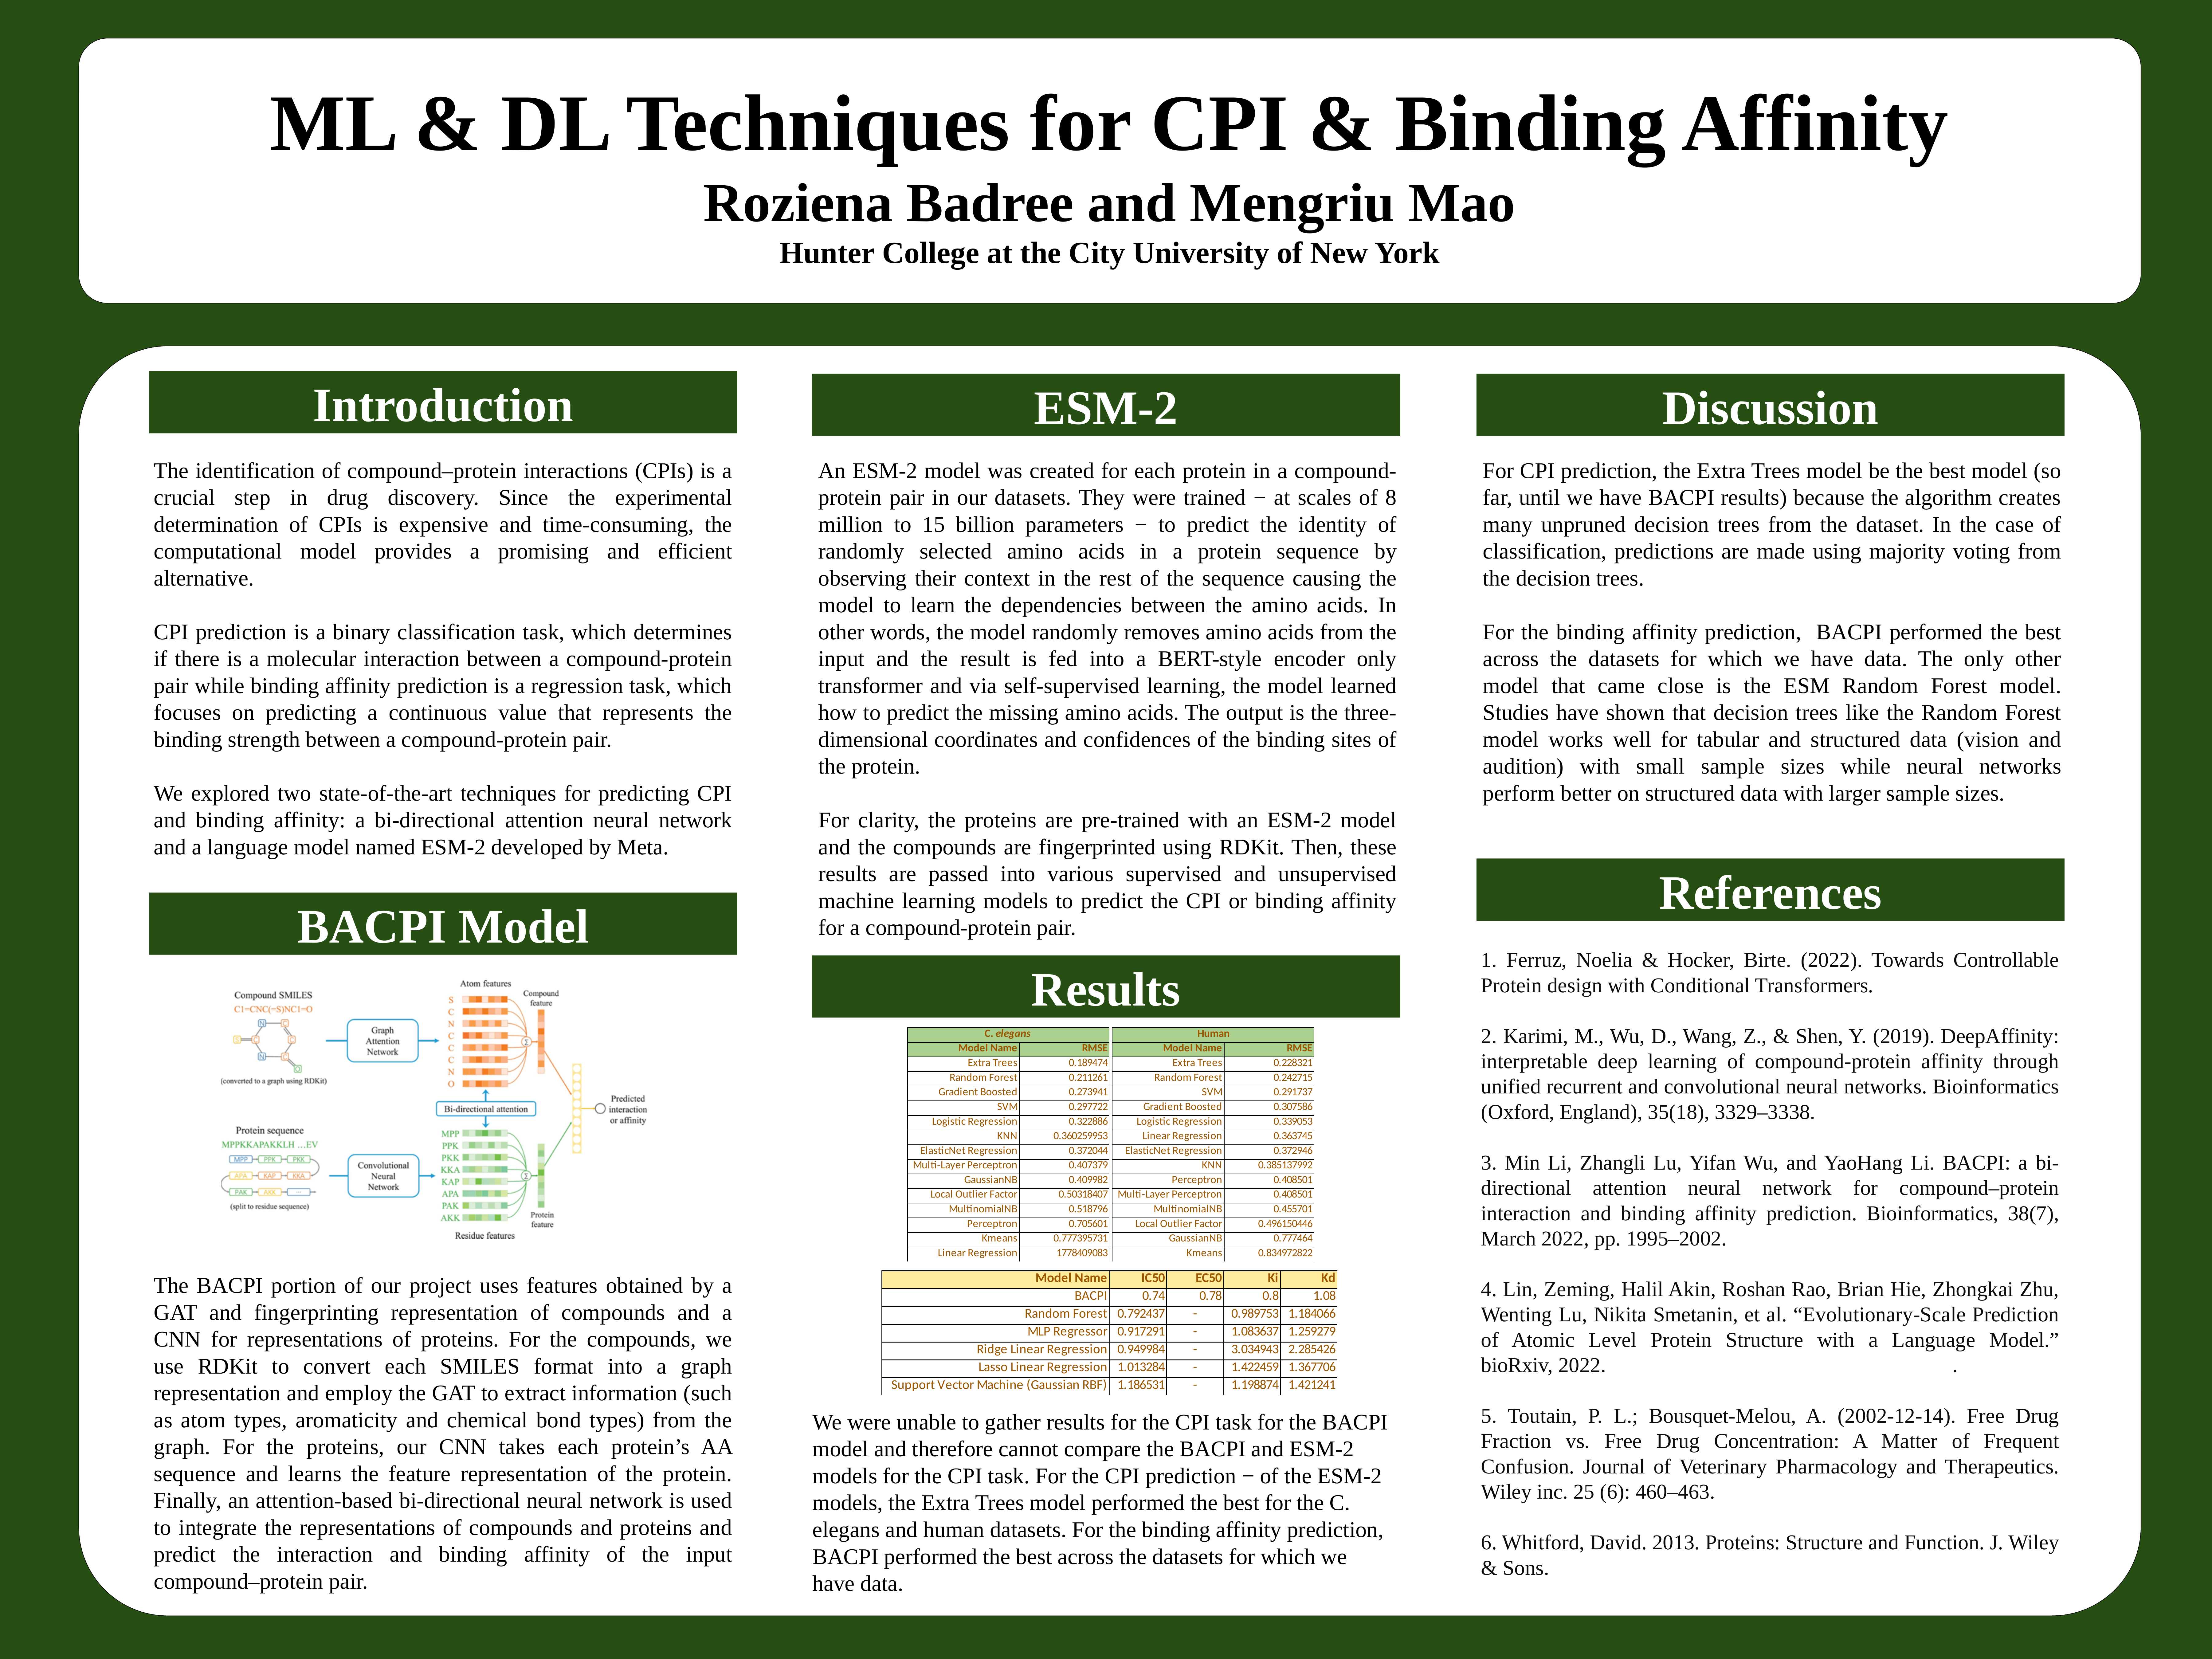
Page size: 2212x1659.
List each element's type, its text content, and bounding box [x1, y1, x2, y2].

text_box The identification of compound–protein interactions (CPIs) is a crucial step in drug discovery. Since the experimental determination of CPIs is expensive and time-consuming, the computational model provides a promising and efficient alternative. CPI prediction is a binary classification task, which determines if there is a molecular interaction between a compound-protein pair while binding affinity prediction is a regression task, which focuses on predicting a continuous value that represents the binding strength between a compound-protein pair. We explored two state-of-the-art techniques for predicting CPI and binding affinity: a bi-directional attention neural network and a language model named ESM-2 developed by Meta. [149, 451, 737, 864]
picture [1112, 1027, 1315, 1262]
text_box 1. Ferruz, Noelia & Hocker, Birte. (2022). Towards Controllable Protein design with Conditional Transformers. 2. Karimi, M., Wu, D., Wang, Z., & Shen, Y. (2019). DeepAffinity: interpretable deep learning of compound-protein affinity through unified recurrent and convolutional neural networks. Bioinformatics (Oxford, England), 35(18), 3329–3338. 3. Min Li, Zhangli Lu, Yifan Wu, and YaoHang Li. BACPI: a bi-directional attention neural network for compound–protein interaction and binding affinity prediction. Bioinformatics, 38(7), March 2022, pp. 1995–2002. 4. Lin, Zeming, Halil Akin, Roshan Rao, Brian Hie, Zhongkai Zhu, Wenting Lu, Nikita Smetanin, et al. “Evolutionary-Scale Prediction of Atomic Level Protein Structure with a Language Model.” bioRxiv, 2022.tps://doi.org/10.1101/2022.07.20.500902. 5. Toutain, P. L.; Bousquet-Melou, A. (2002-12-14). Free Drug Fraction vs. Free Drug Concentration: A Matter of Frequent Confusion. Journal of Veterinary Pharmacology and Therapeutics. Wiley inc. 25 (6): 460–463. 6. Whitford, David. 2013. Proteins: Structure and Function. J. Wiley & Sons. [1476, 941, 2065, 1584]
text_box ESM-2 [812, 374, 1400, 436]
picture [221, 980, 666, 1239]
text_box Results [812, 955, 1400, 1018]
text_box ML & DL Techniques for CPI & Binding Affinity Roziena Badree and Mengriu Mao Hunter College at the City University of New York [135, 68, 2085, 272]
text_box An ESM-2 model was created for each protein in a compound-protein pair in our datasets. They were trained − at scales of 8 million to 15 billion parameters − to predict the identity of randomly selected amino acids in a protein sequence by observing their context in the rest of the sequence causing the model to learn the dependencies between the amino acids. In other words, the model randomly removes amino acids from the input and the result is fed into a BERT-style encoder only transformer and via self-supervised learning, the model learned how to predict the missing amino acids. The output is the three-dimensional coordinates and confidences of the binding sites of the protein. For clarity, the proteins are pre-trained with an ESM-2 model and the compounds are fingerprinted using RDKit. Then, these results are passed into various supervised and unsupervised machine learning models to predict the CPI or binding affinity for a compound-protein pair. [814, 451, 1402, 944]
picture [881, 1270, 1338, 1396]
text_box [79, 38, 2141, 303]
text_box We were unable to gather results for the CPI task for the BACPI model and therefore cannot compare the BACPI and ESM-2 models for the CPI task. For the CPI prediction − of the ESM-2 models, the Extra Trees model performed the best for the C. elegans and human datasets. For the binding affinity prediction, BACPI performed the best across the datasets for which we have data. [808, 1402, 1396, 1600]
text_box [79, 346, 2141, 1616]
text_box Discussion [1476, 374, 2065, 436]
text_box The BACPI portion of our project uses features obtained by a GAT and fingerprinting representation of compounds and a CNN for representations of proteins. For the compounds, we use RDKit to convert each SMILES format into a graph representation and employ the GAT to extract information (such as atom types, aromaticity and chemical bond types) from the graph. For the proteins, our CNN takes each protein’s AA sequence and learns the feature representation of the protein. Finally, an attention-based bi-directional neural network is used to integrate the representations of compounds and proteins and predict the interaction and binding affinity of the input compound–protein pair. [149, 1266, 737, 1598]
picture [907, 1027, 1110, 1262]
text_box Introduction [149, 371, 737, 433]
text_box BACPI Model [149, 892, 737, 955]
text_box References [1476, 858, 2065, 921]
text_box For CPI prediction, the Extra Trees model be the best model (so far, until we have BACPI results) because the algorithm creates many unpruned decision trees from the dataset. In the case of classification, predictions are made using majority voting from the decision trees. For the binding affinity prediction, BACPI performed the best across the datasets for which we have data. The only other model that came close is the ESM Random Forest model. Studies have shown that decision trees like the Random Forest model works well for tabular and structured data (vision and audition) with small sample sizes while neural networks perform better on structured data with larger sample sizes. [1478, 451, 2066, 810]
